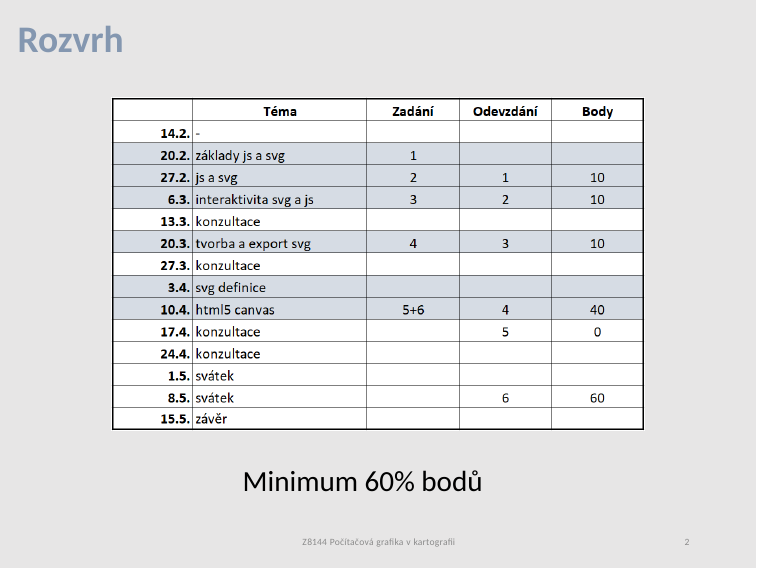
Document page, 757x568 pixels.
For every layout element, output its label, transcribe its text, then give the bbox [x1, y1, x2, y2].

text_box Rozvrh [15, 11, 166, 60]
picture [111, 97, 645, 431]
text_box Minimum 60% bodů [240, 459, 516, 497]
footer Z8144 Počítačová grafika v kartografii [250, 526, 506, 557]
slide_number 2 [534, 526, 705, 557]
